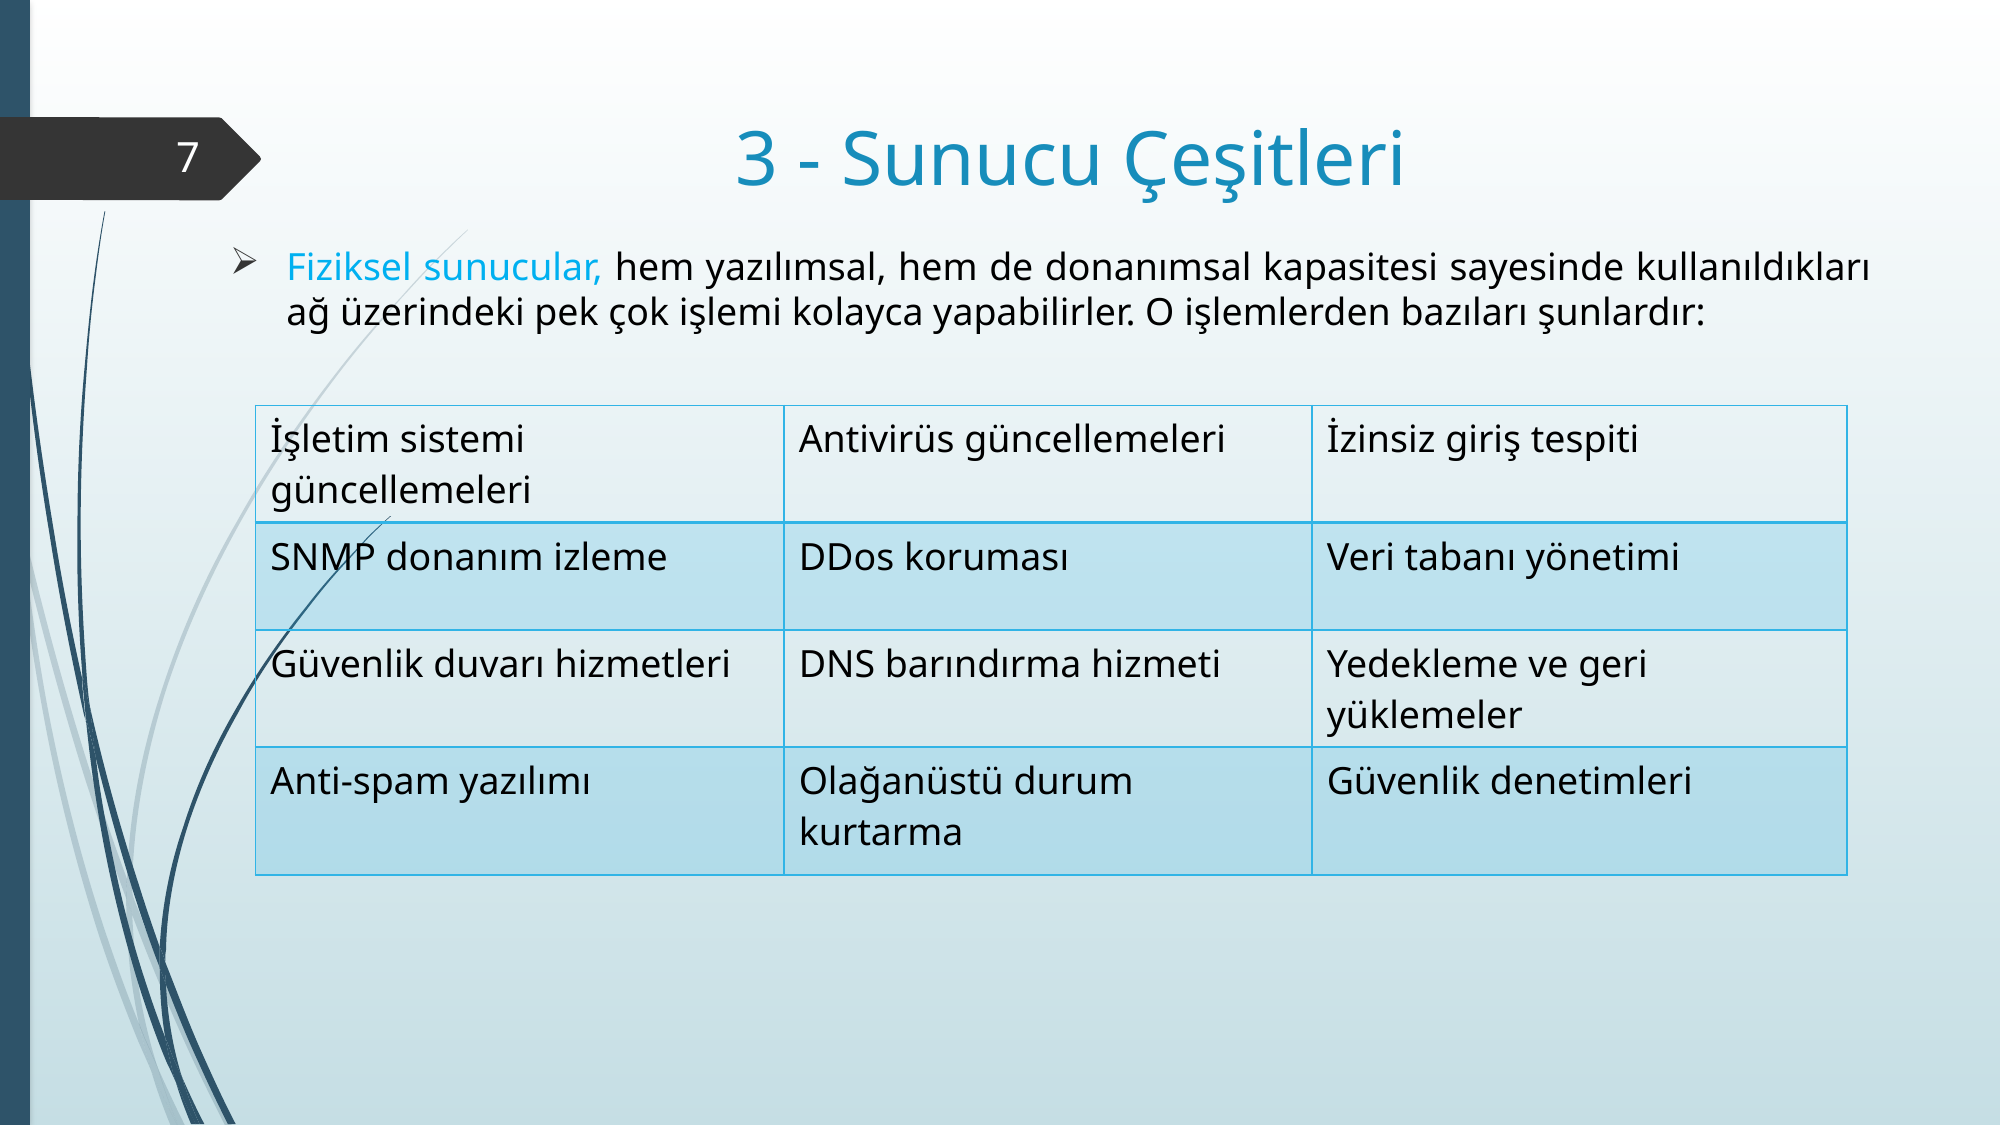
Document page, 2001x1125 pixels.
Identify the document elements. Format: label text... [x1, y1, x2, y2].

table_cell DDos koruması [785, 524, 1311, 629]
table_cell Yedekleme ve geri yüklemeler [1313, 631, 1846, 746]
table_header İzinsiz giriş tespiti [1313, 406, 1846, 521]
table_cell Anti-spam yazılımı [256, 748, 783, 874]
table_header İşletim sistemi güncellemeleri [256, 406, 783, 521]
title 3 - Sunucu Çeşitleri [425, 102, 1717, 235]
table_cell Veri tabanı yönetimi [1313, 524, 1846, 629]
table_cell SNMP donanım izleme [256, 524, 783, 629]
table_cell Güvenlik denetimleri [1313, 748, 1846, 874]
table_cell Olağanüstü durum kurtarma [785, 748, 1311, 874]
table_cell DNS barındırma hizmeti [785, 631, 1311, 746]
slide_number 7 [87, 129, 216, 190]
table_cell Güvenlik duvarı hizmetleri [256, 631, 783, 746]
list Fiziksel sunucular, hem yazılımsal, hem de donanımsal kapasitesi sayesinde kullanıldıkları ağ üzerindeki pek çok işlemi kolayca yapabilirler. O işlemlerden bazıları şunlardır: [215, 235, 1888, 1076]
table_header Antivirüs güncellemeleri [785, 406, 1311, 521]
